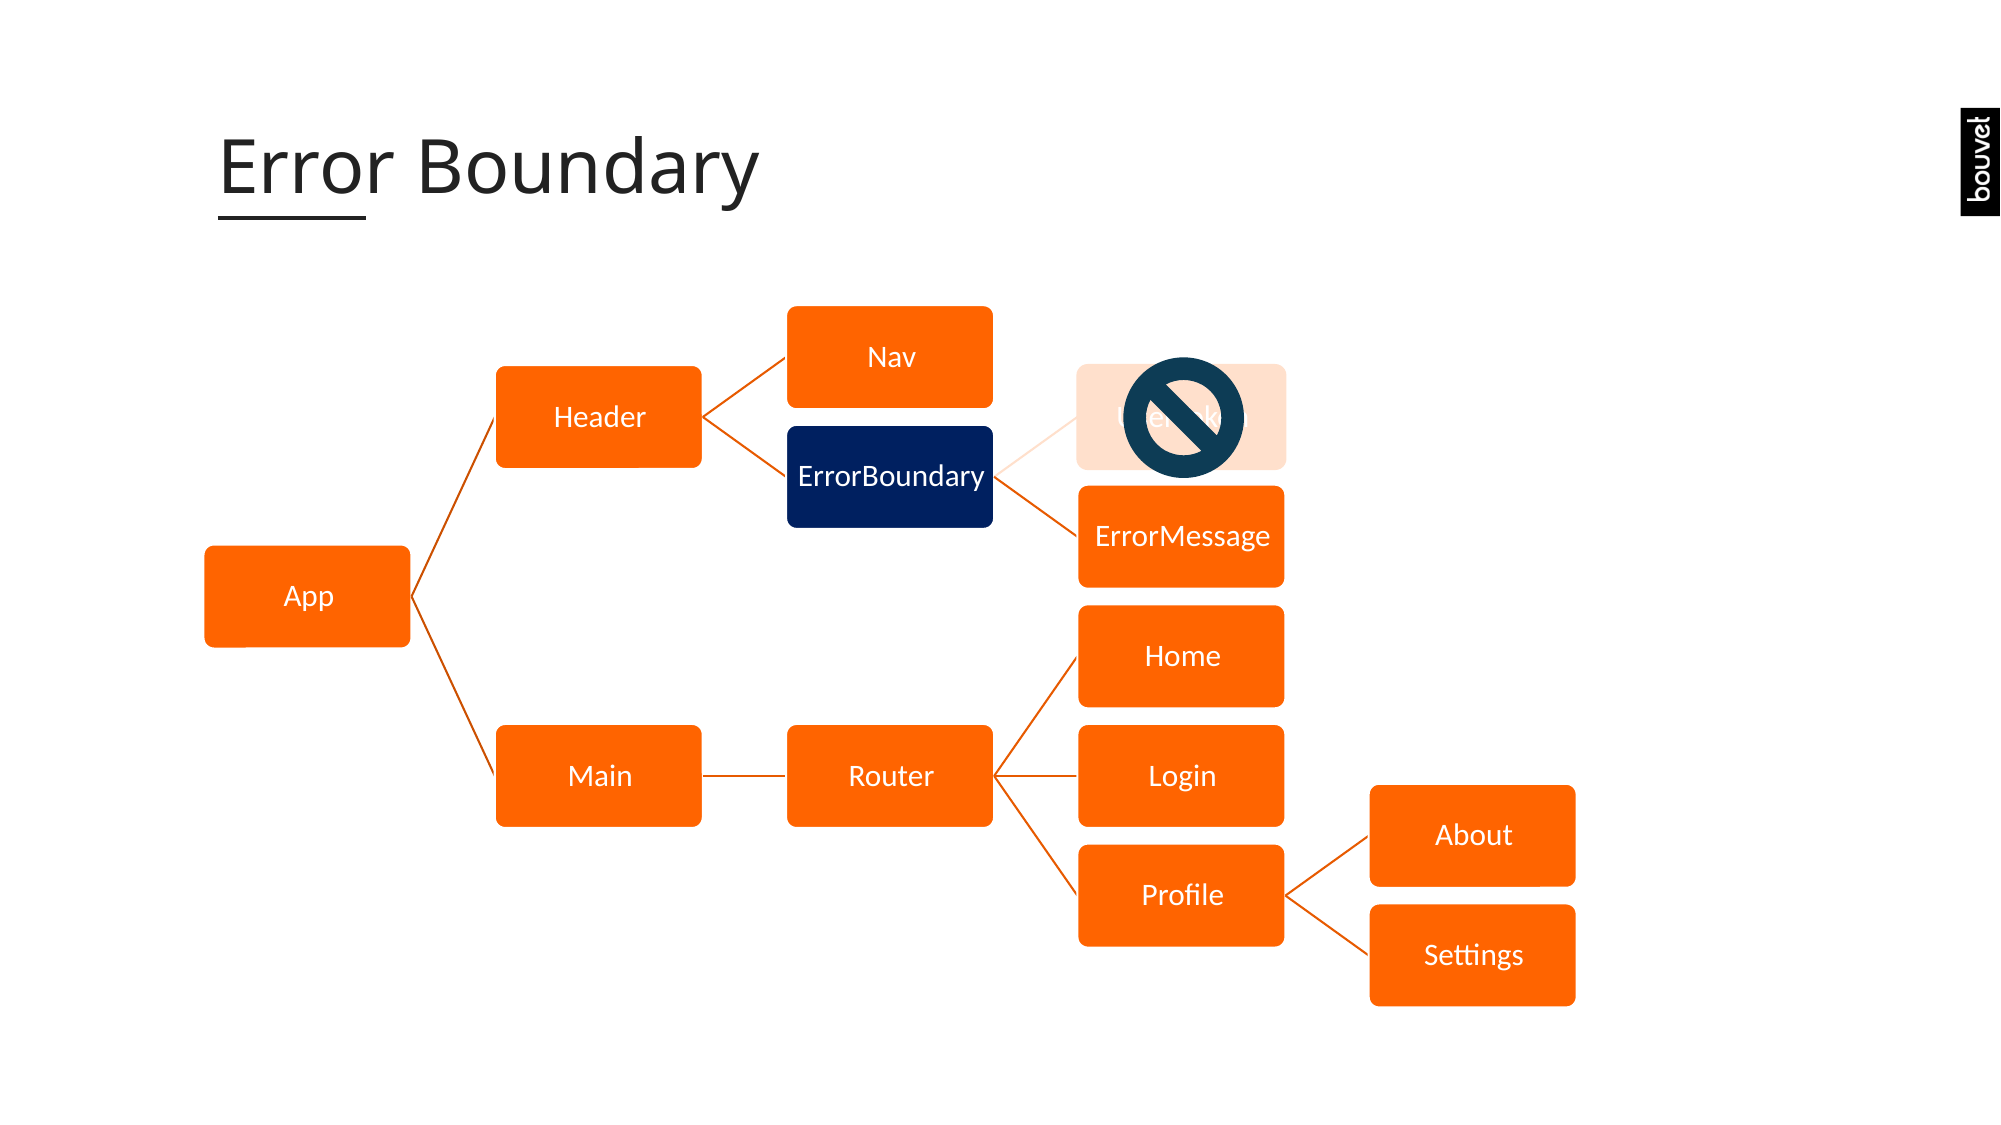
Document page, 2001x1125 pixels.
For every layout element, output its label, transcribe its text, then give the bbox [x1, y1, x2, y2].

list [202, 299, 1578, 1014]
title Error Boundary [202, 59, 1867, 218]
